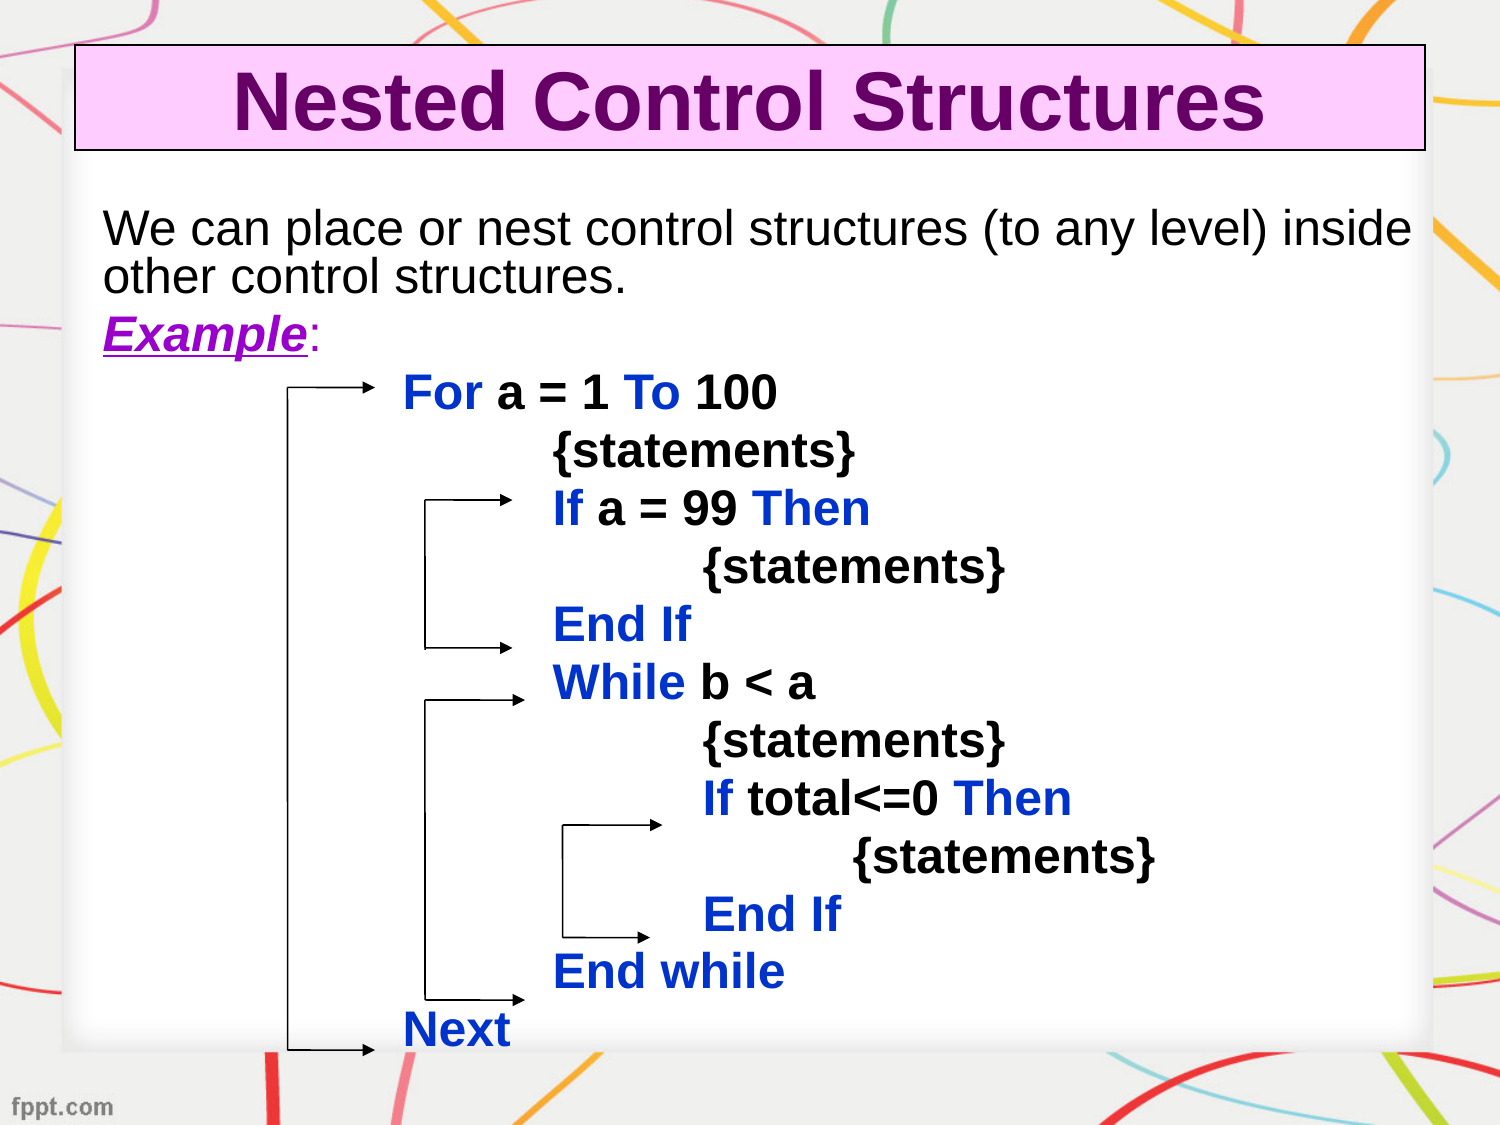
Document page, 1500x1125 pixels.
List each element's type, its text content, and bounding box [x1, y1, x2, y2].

text_box [287, 1043, 376, 1057]
picture [0, 0, 1500, 1125]
text_box [424, 993, 526, 1007]
text_box [288, 381, 376, 394]
title Nested Control Structures [74, 44, 1426, 151]
text_box [562, 818, 663, 832]
text_box [562, 931, 650, 944]
list We can place or nest control structures (to any level) inside other control structures. Example: For a = 1 To 100 {statements} If a = 99 Then {statements} End If While b < a {statements} If total<=0 Then {statements} End If End while Next [87, 199, 1438, 1063]
text_box [424, 493, 513, 507]
text_box [424, 693, 526, 707]
text_box [424, 641, 513, 655]
